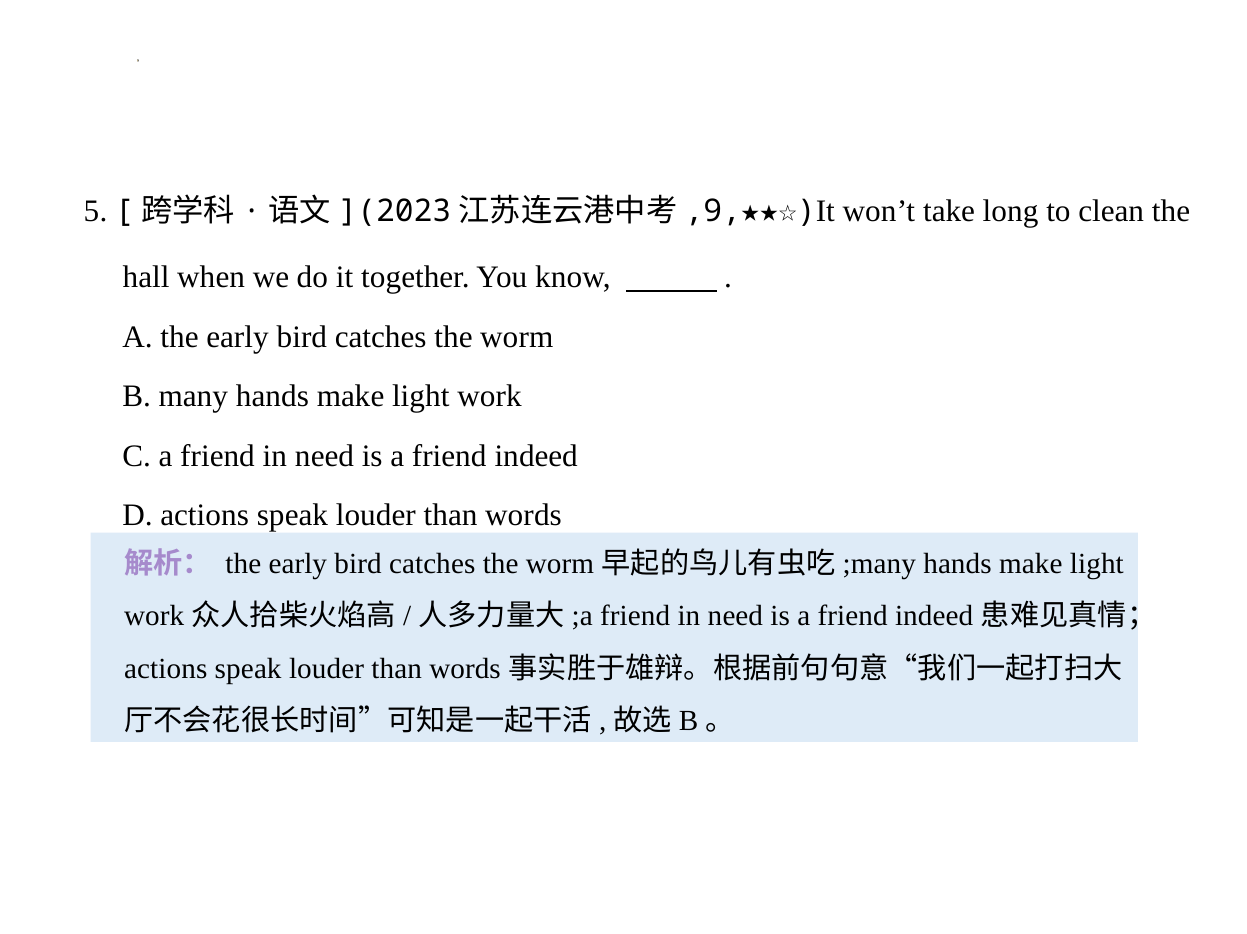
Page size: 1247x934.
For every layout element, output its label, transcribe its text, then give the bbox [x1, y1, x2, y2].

text_box 5. [跨学科·语文](2023江苏连云港中考,9,★★☆)It won’t take long to clean the hall when we do it together. You know, . A. the early bird catches the worm B. many hands make light work C. a friend in need is a friend indeed D. actions speak louder than words [83, 171, 1200, 791]
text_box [90, 519, 1150, 743]
